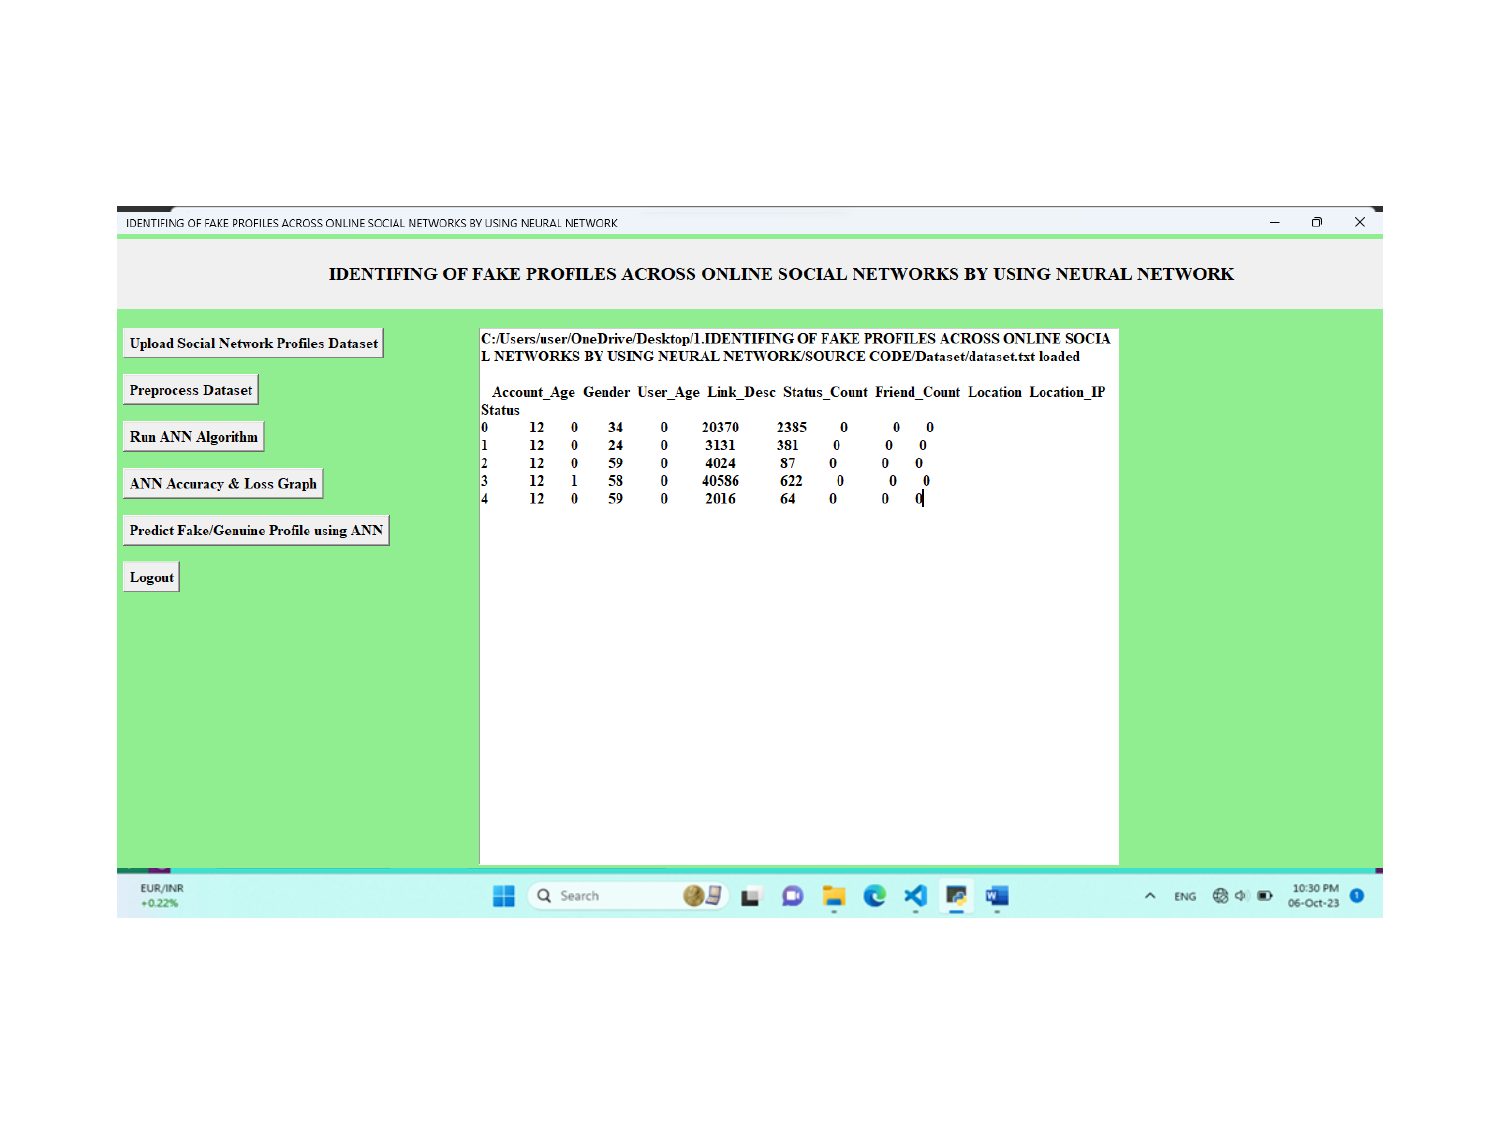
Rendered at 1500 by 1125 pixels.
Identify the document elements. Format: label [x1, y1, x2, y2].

picture [117, 206, 1383, 919]
